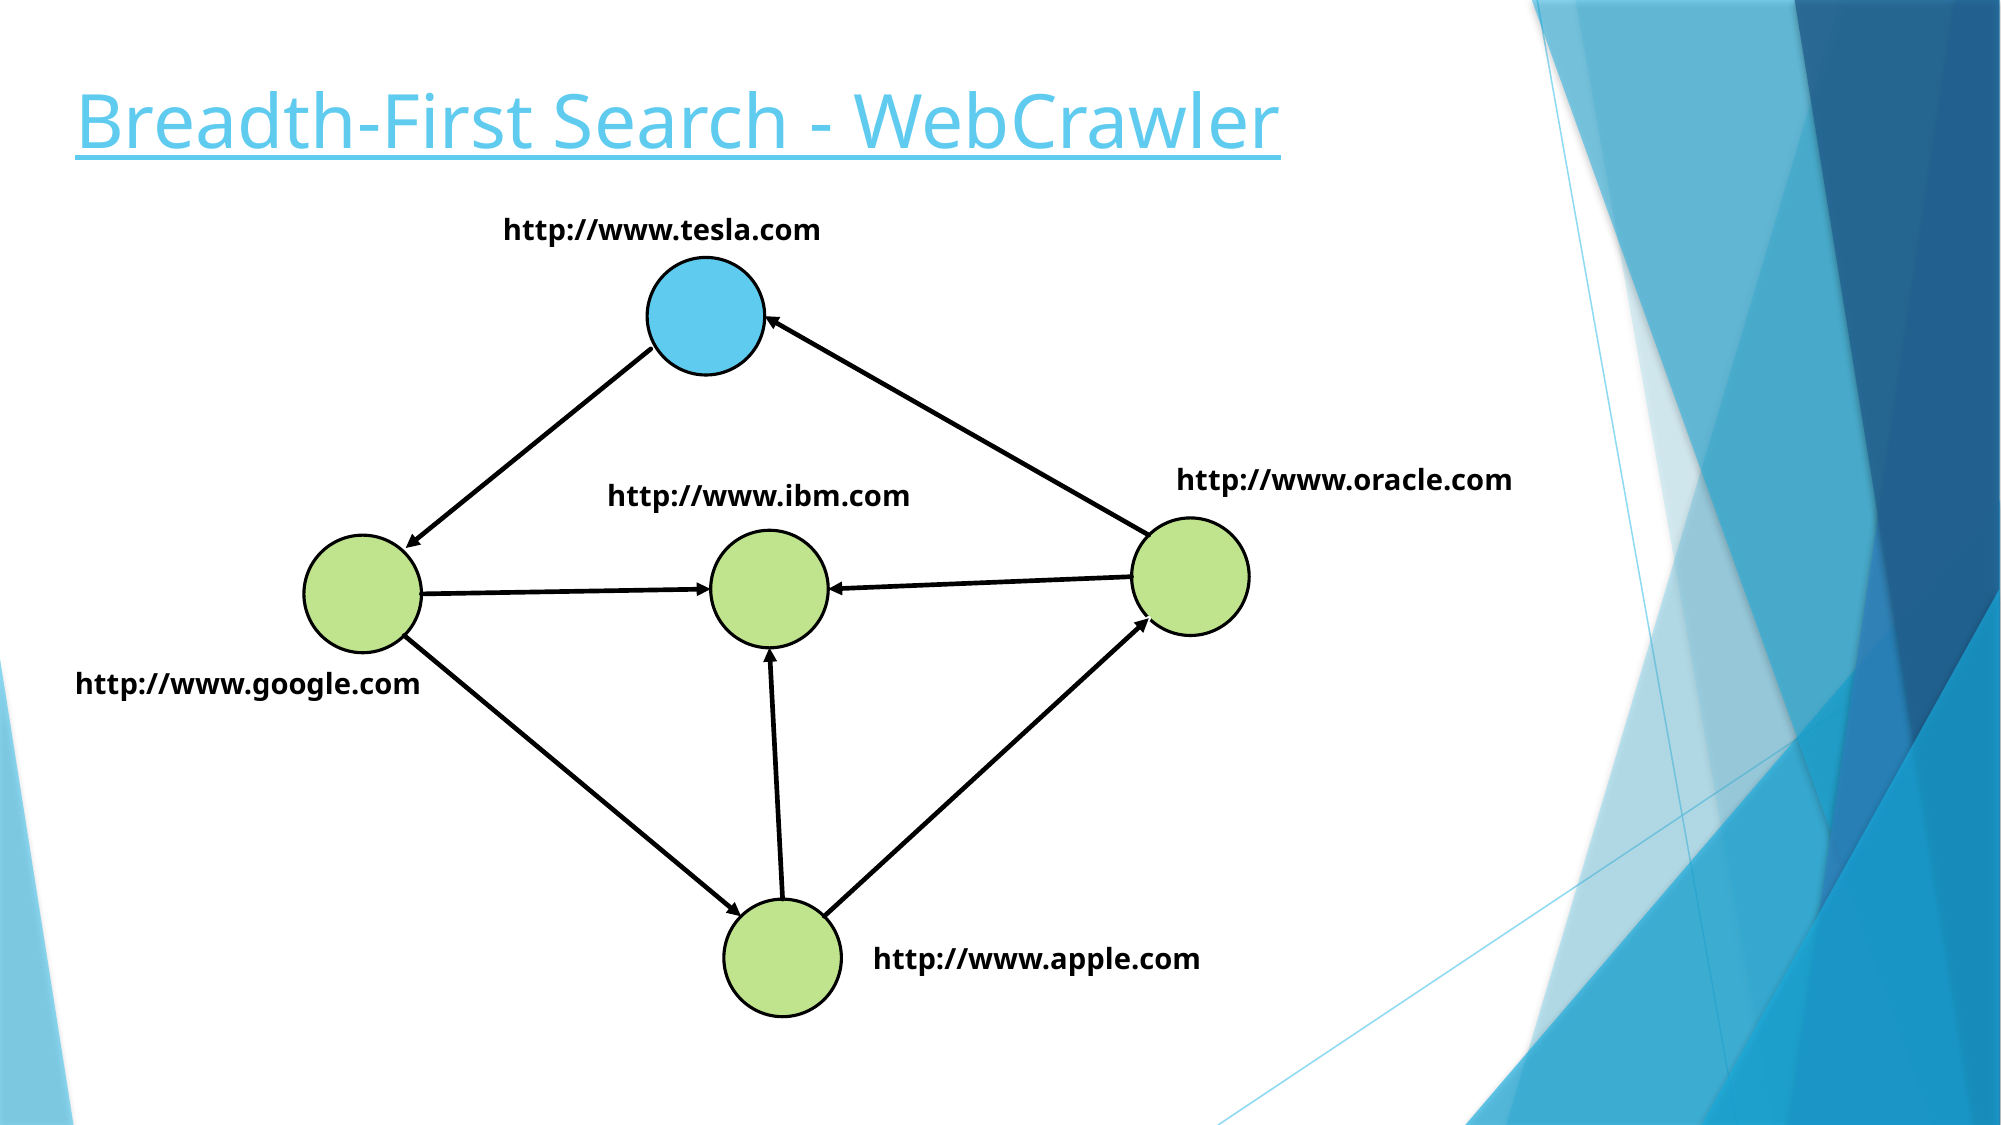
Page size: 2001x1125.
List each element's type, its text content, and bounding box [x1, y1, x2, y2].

text_box [1130, 516, 1251, 638]
title Breadth-First Search - WebCrawler [60, 66, 1471, 284]
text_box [768, 647, 784, 900]
text_box [645, 255, 767, 377]
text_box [827, 576, 1133, 590]
text_box http://www.oracle.com [1161, 454, 1529, 505]
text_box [420, 588, 712, 595]
text_box http://www.google.com [60, 658, 398, 708]
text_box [405, 348, 652, 549]
text_box [709, 529, 830, 650]
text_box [764, 315, 1150, 536]
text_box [823, 617, 1150, 917]
text_box http://www.tesla.com [488, 204, 837, 254]
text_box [403, 634, 742, 917]
text_box http://www.ibm.com [656, 470, 759, 521]
text_box [722, 897, 843, 1019]
text_box http://www.apple.com [858, 932, 1217, 983]
text_box [302, 533, 423, 655]
